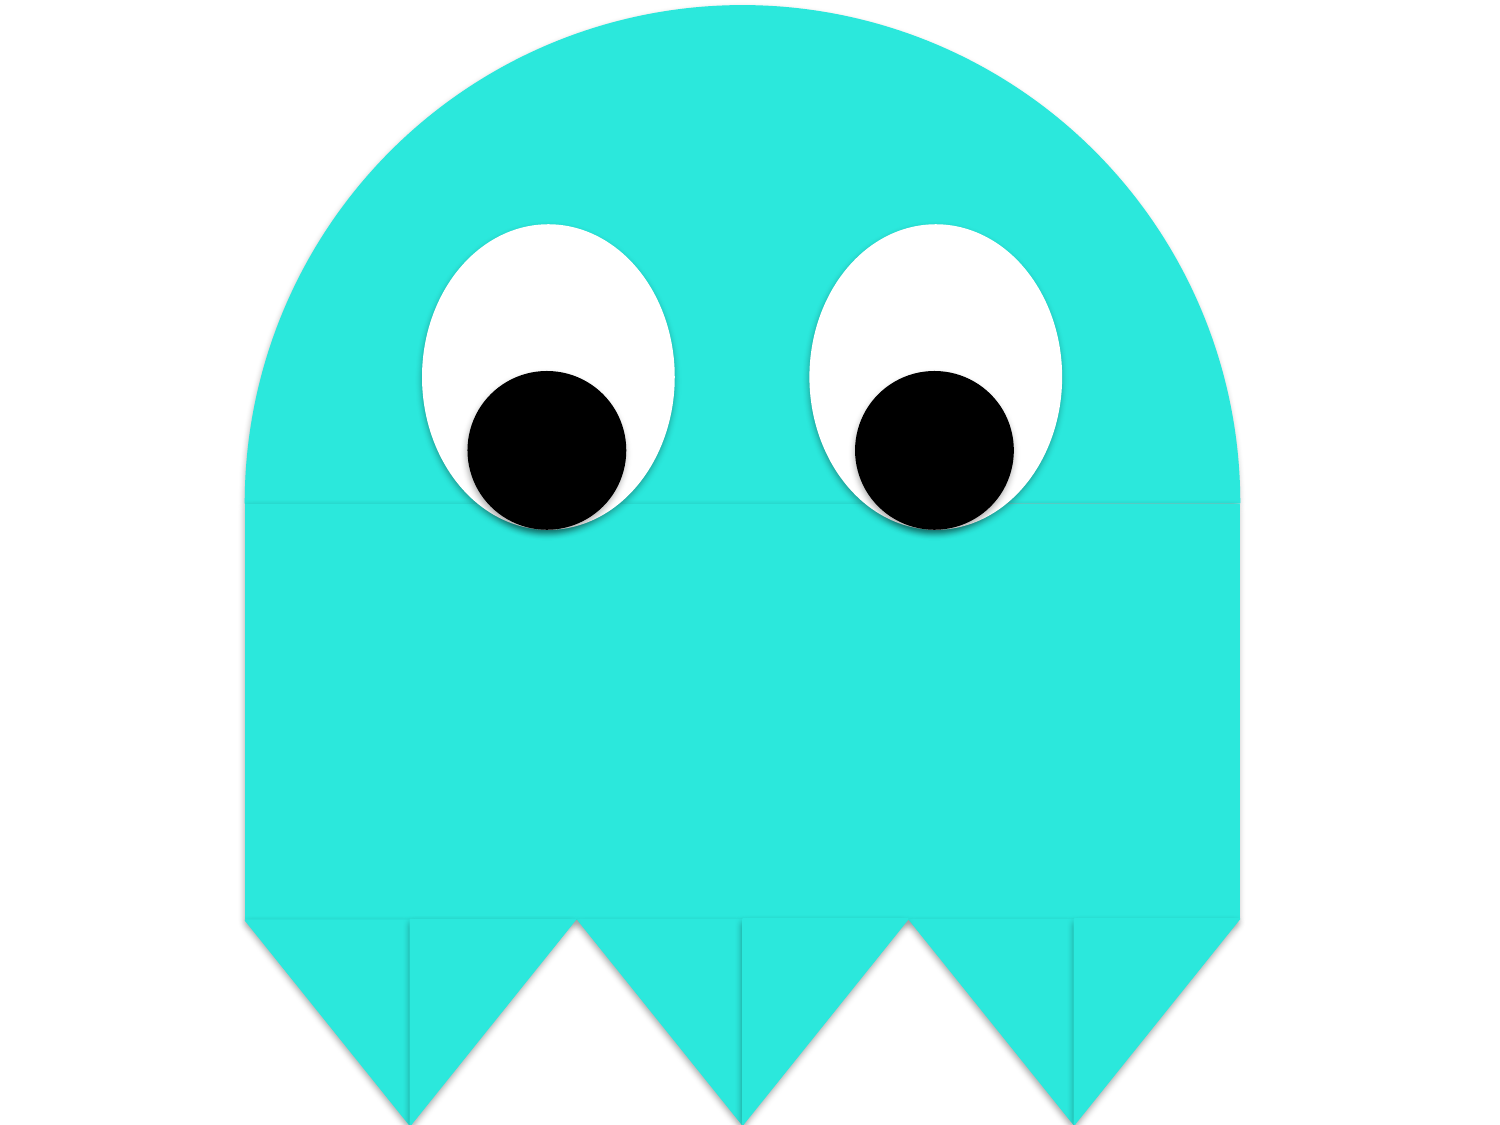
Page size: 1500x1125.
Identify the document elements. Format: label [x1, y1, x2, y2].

text_box [422, 224, 1062, 530]
text_box [245, 5, 1240, 1125]
